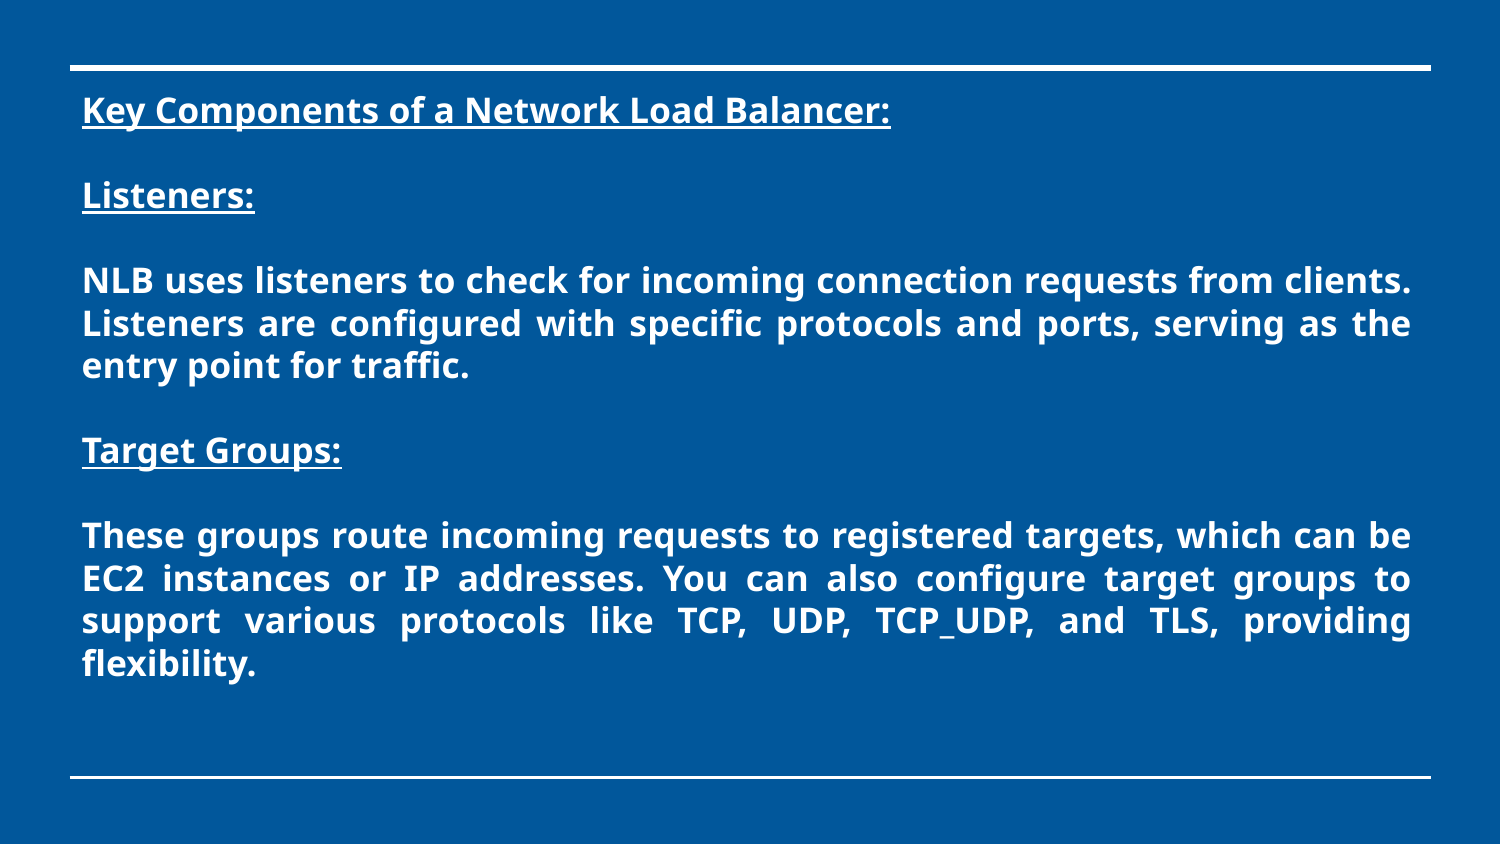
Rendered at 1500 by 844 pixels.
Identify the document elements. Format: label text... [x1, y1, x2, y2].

title Key Components of a Network Load Balancer: Listeners: NLB uses listeners to check for incoming connection requests from clients. Listeners are configured with specific protocols and ports, serving as the entry point for traffic. Target Groups: These groups route incoming requests to registered targets, which can be EC2 instances or IP addresses. You can also configure target groups to support various protocols like TCP, UDP, TCP_UDP, and TLS, providing flexibility. [66, 115, 1428, 699]
